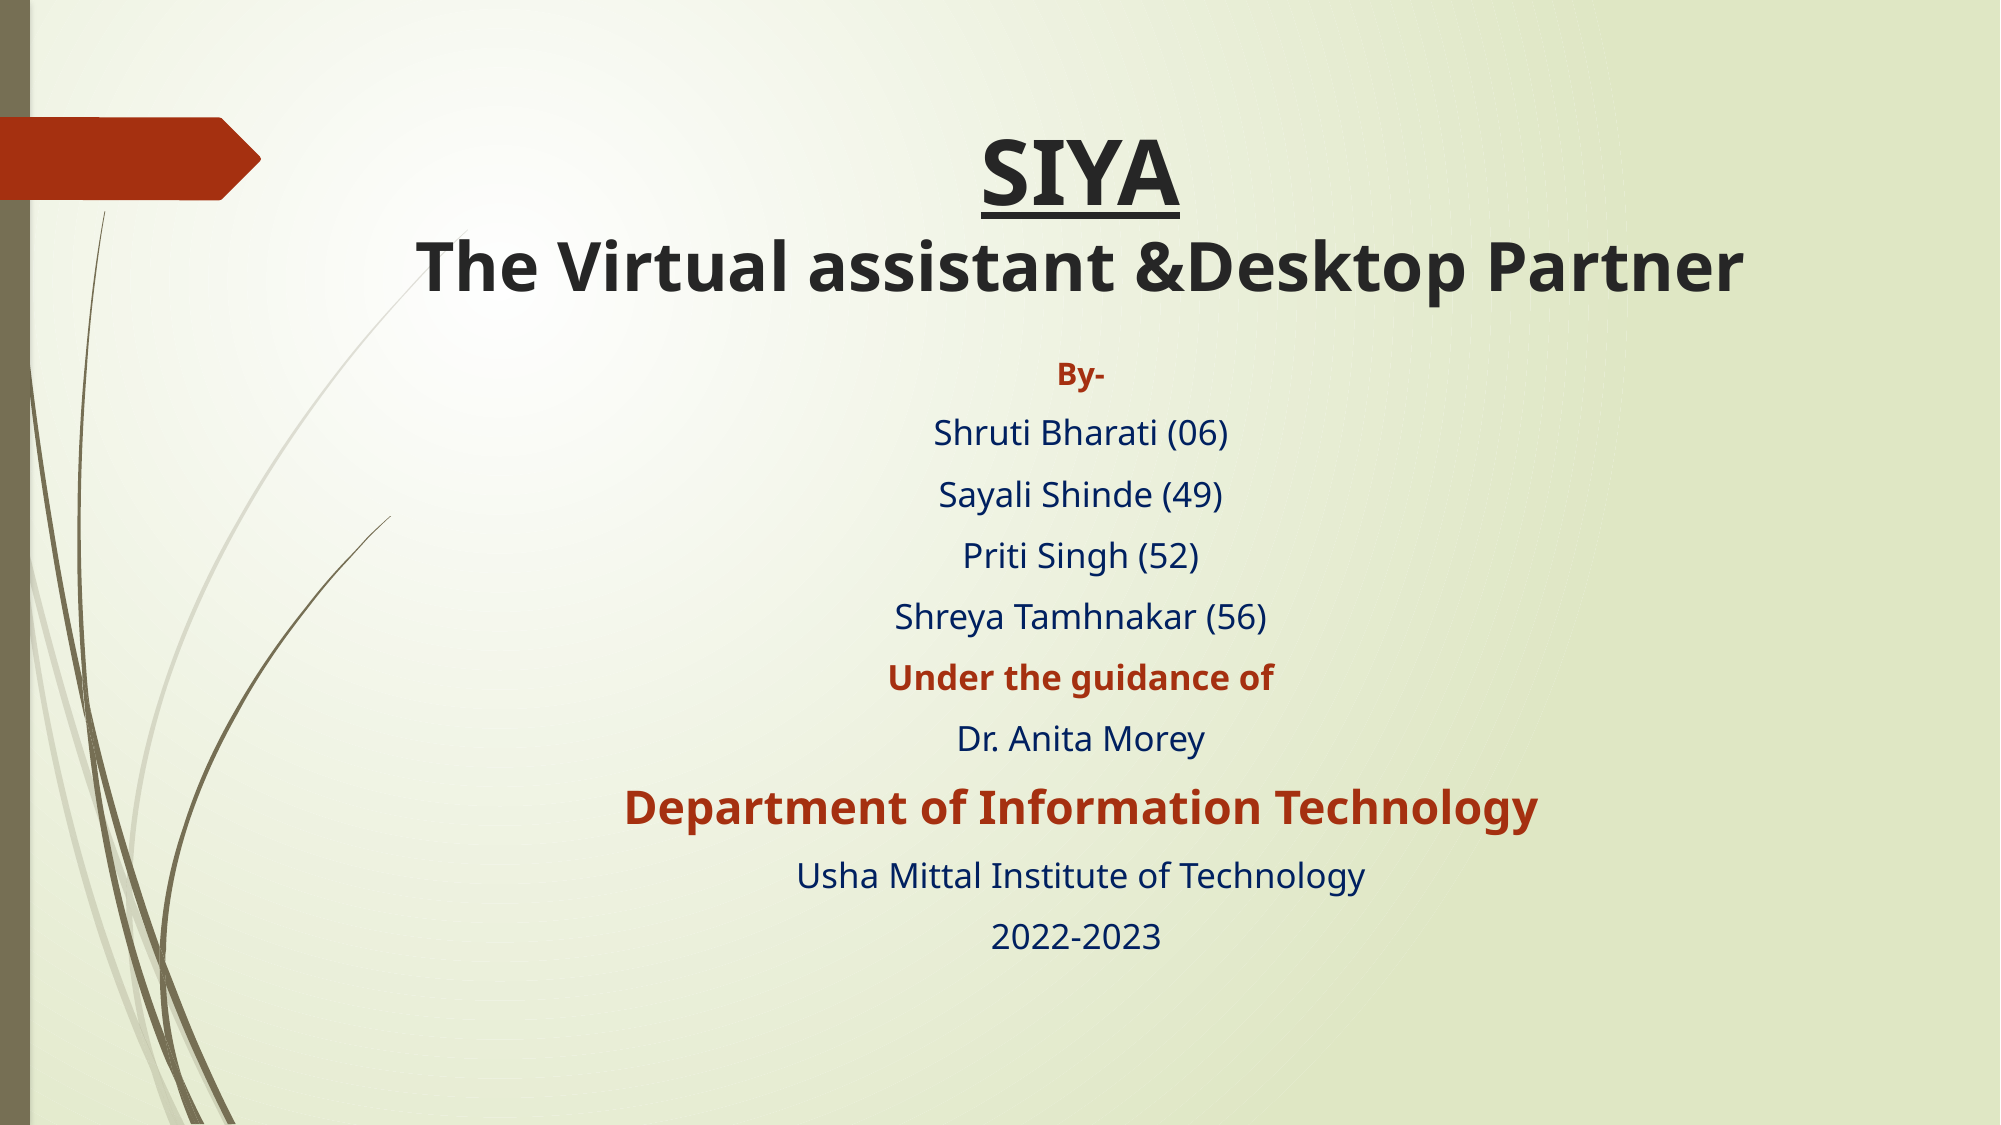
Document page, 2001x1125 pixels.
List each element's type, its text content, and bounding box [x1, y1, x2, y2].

title SIYA The Virtual assistant &Desktop Partner [349, 106, 1812, 317]
list By- Shruti Bharati (06) Sayali Shinde (49) Priti Singh (52) Shreya Tamhnakar (56) Under the guidance of Dr. Anita Morey Department of Information Technology Usha Mittal Institute of Technology 2022-2023 [349, 347, 1813, 967]
